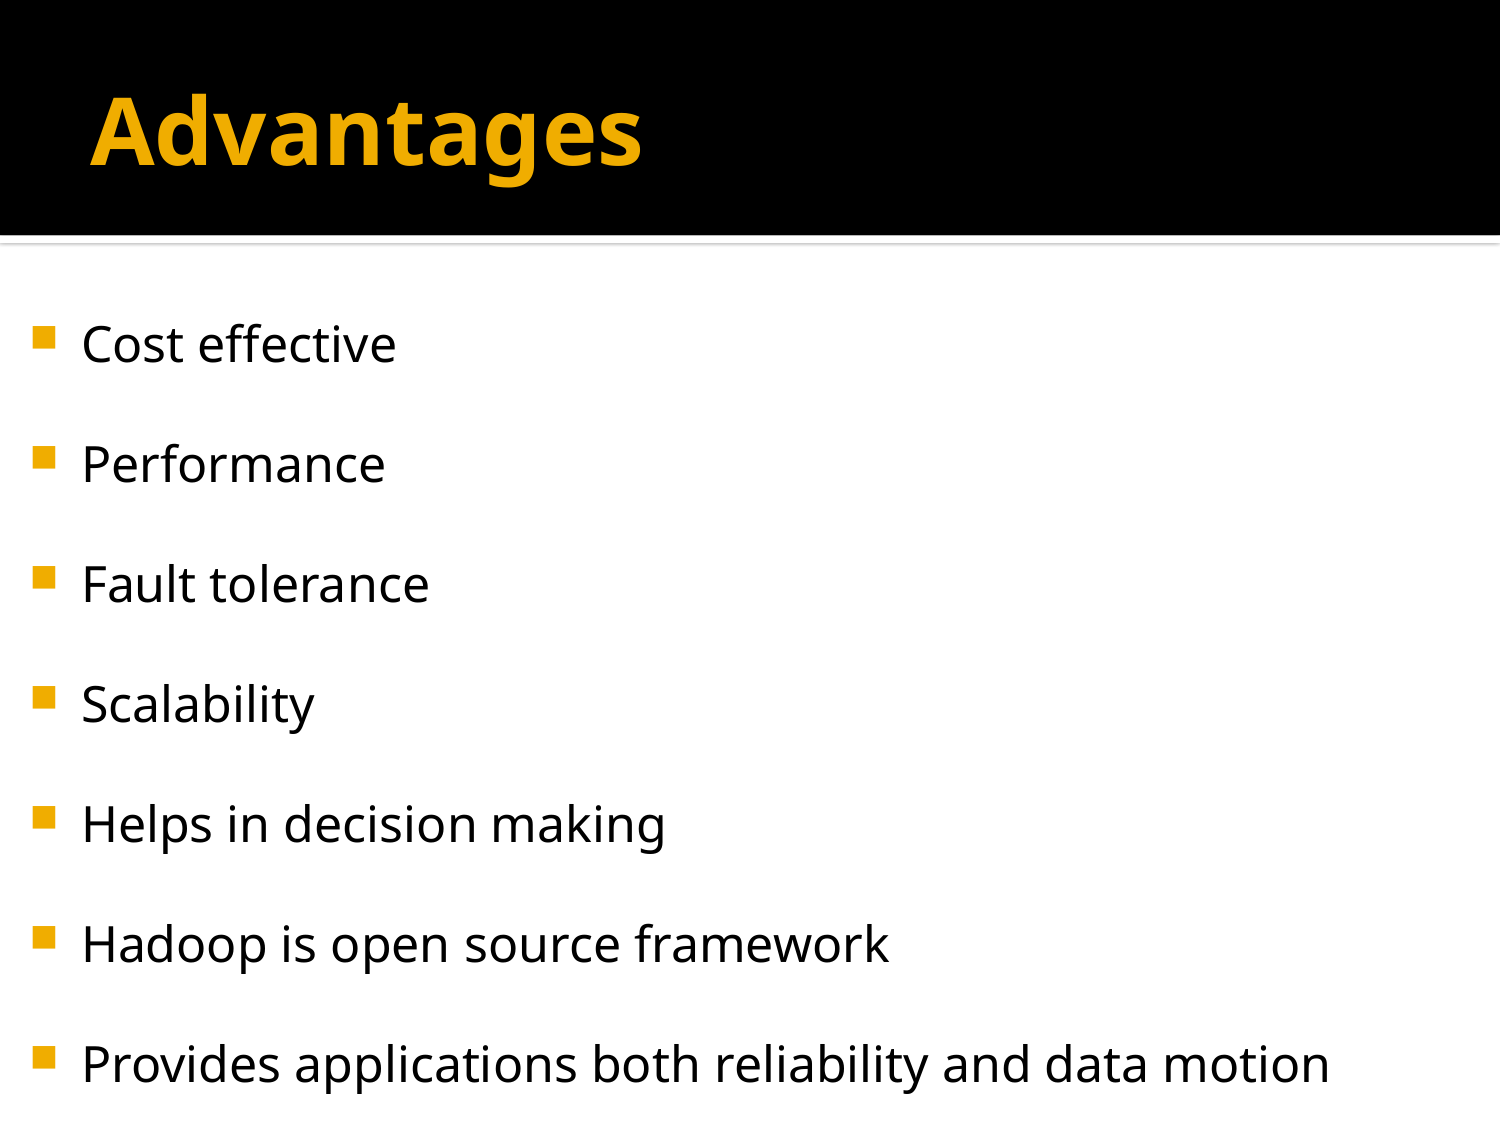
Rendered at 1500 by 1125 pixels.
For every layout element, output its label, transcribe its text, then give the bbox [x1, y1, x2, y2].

list Cost effective Performance Fault tolerance Scalability Helps in decision making Hadoop is open source framework Provides applications both reliability and data motion [0, 237, 1500, 1125]
title Advantages [75, 25, 1425, 231]
